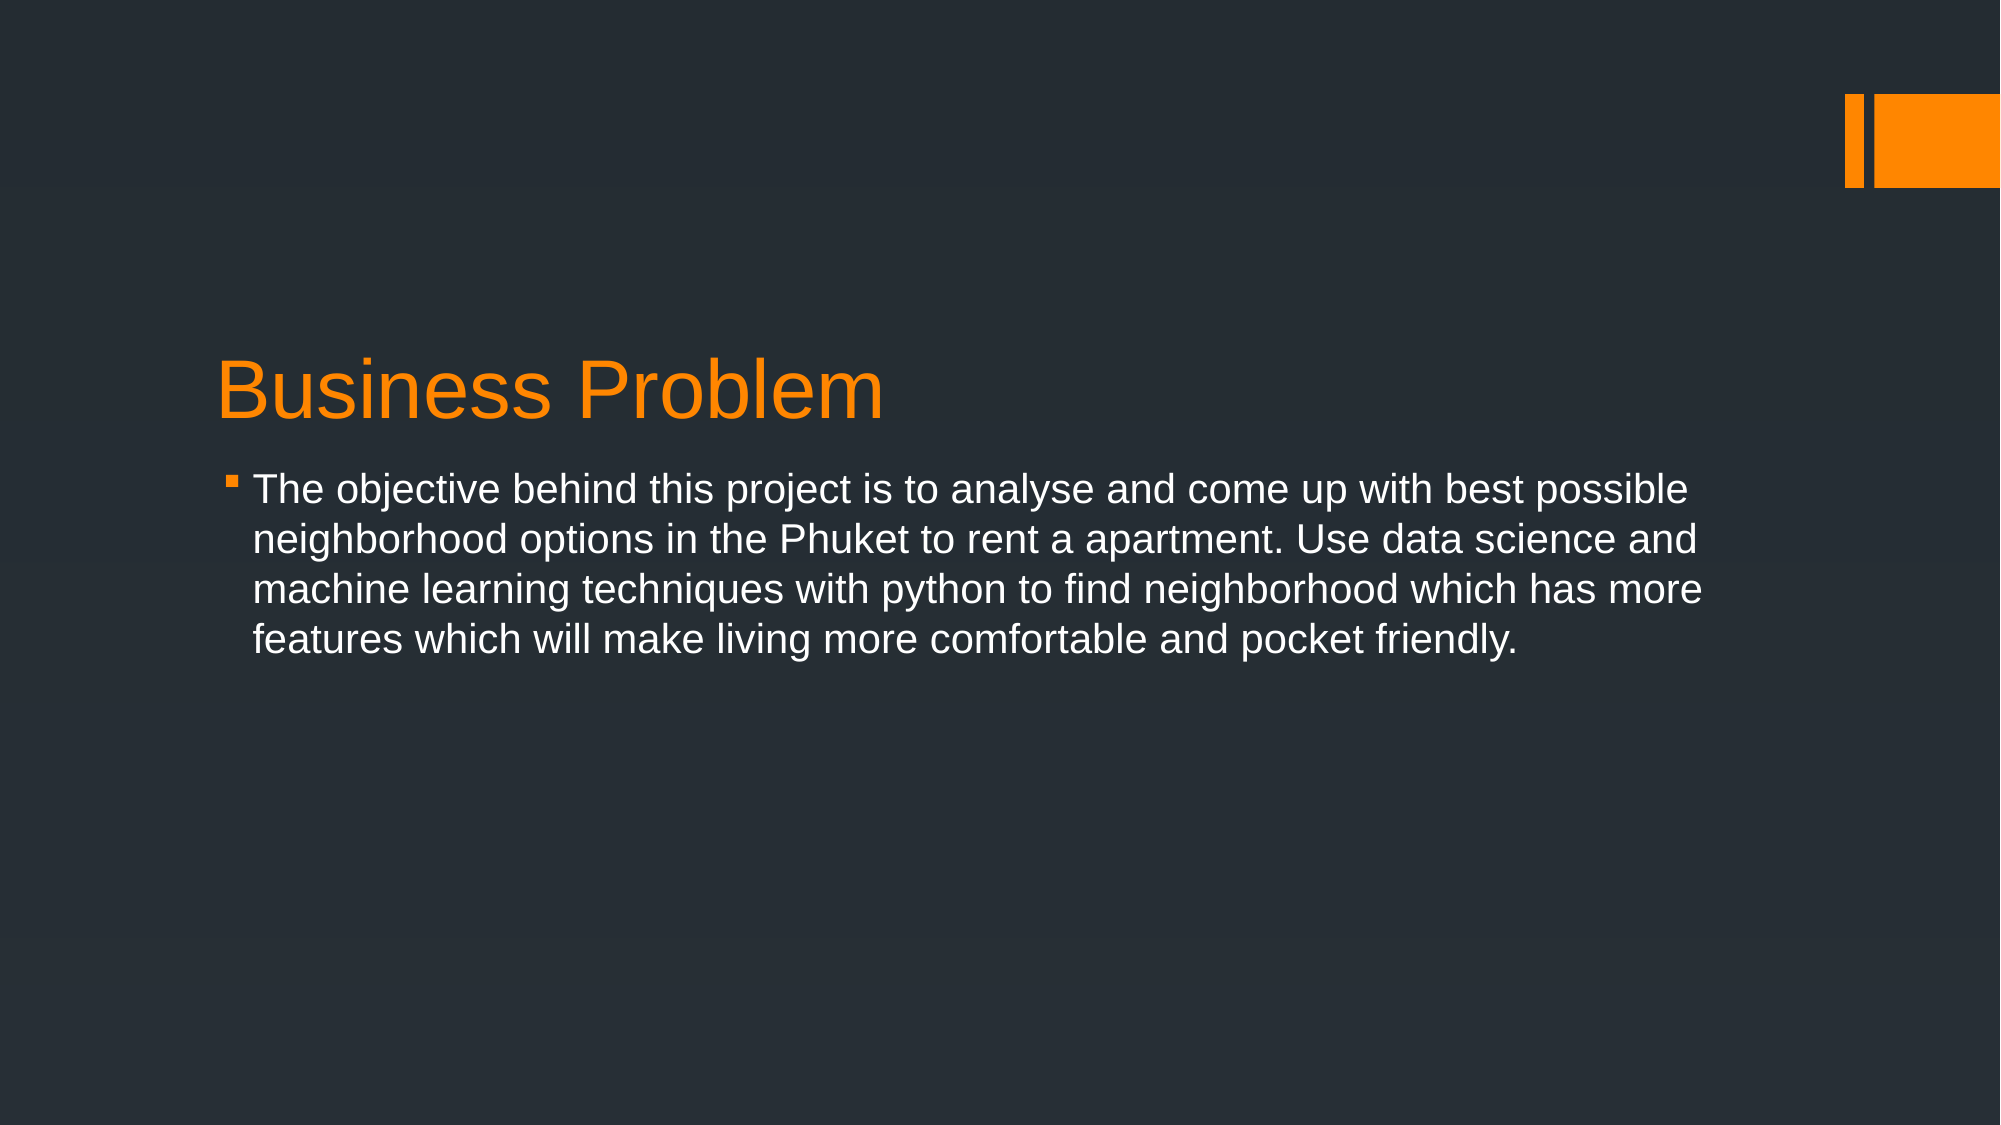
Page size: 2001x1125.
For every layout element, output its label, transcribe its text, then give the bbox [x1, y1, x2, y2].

list The objective behind this project is to analyse and come up with best possible neighborhood options in the Phuket to rent a apartment. Use data science and machine learning techniques with python to ﬁnd neighborhood which has more features which will make living more comfortable and pocket friendly. [200, 454, 1800, 1035]
title Business Problem [200, 253, 1800, 443]
